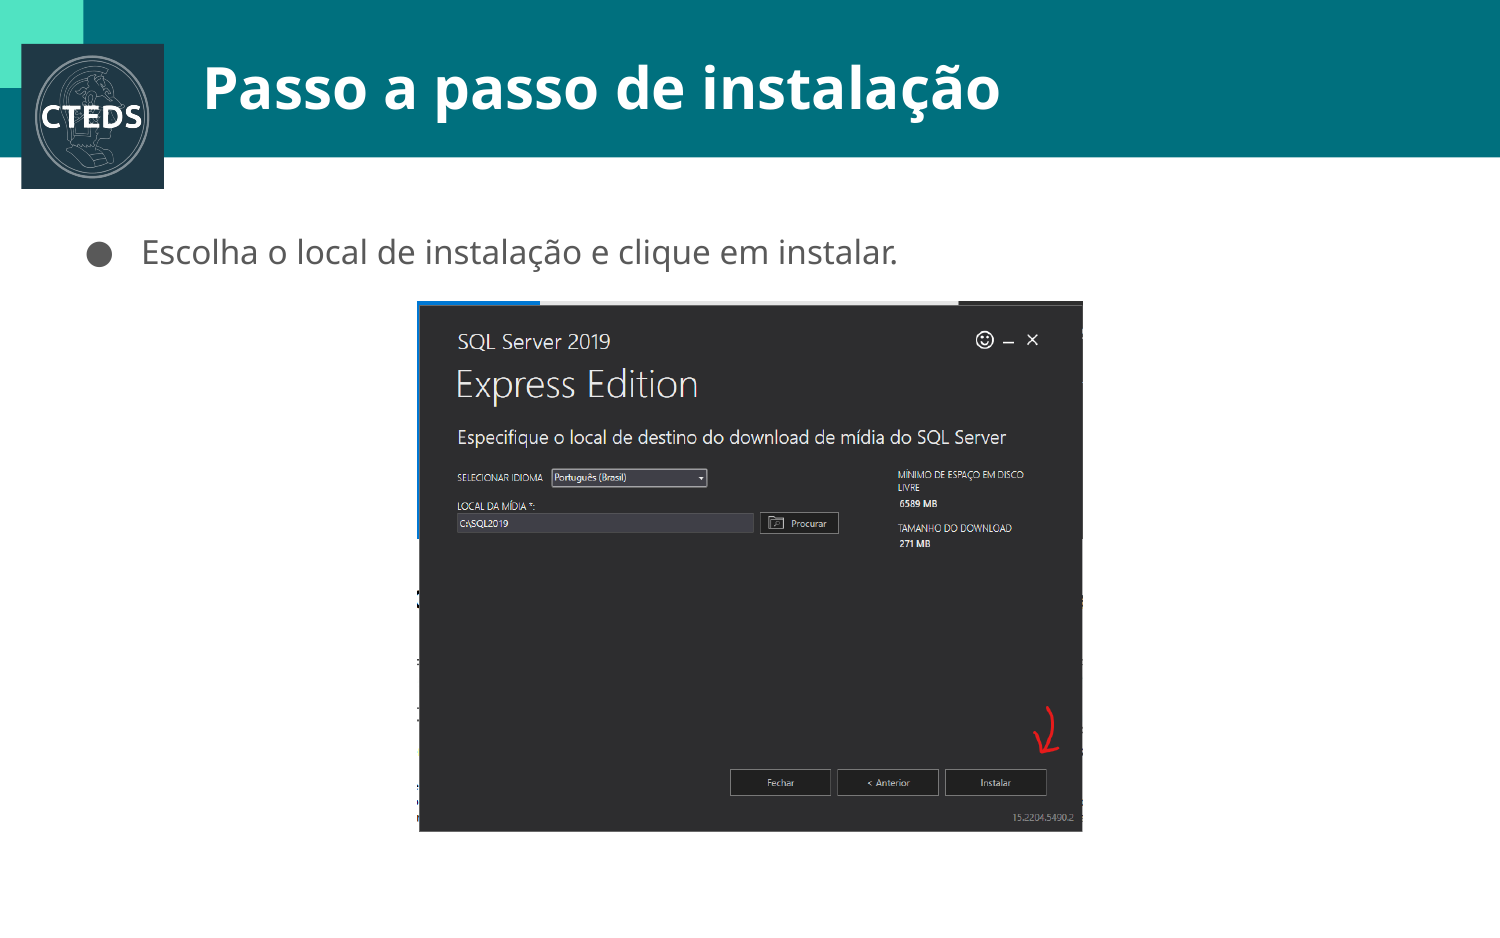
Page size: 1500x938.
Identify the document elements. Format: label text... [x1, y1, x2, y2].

picture [416, 300, 1084, 833]
title Passo a passo de instalação [187, 36, 1449, 141]
list Escolha o local de instalação e clique em instalar. [51, 210, 1449, 833]
picture [27, 51, 158, 182]
